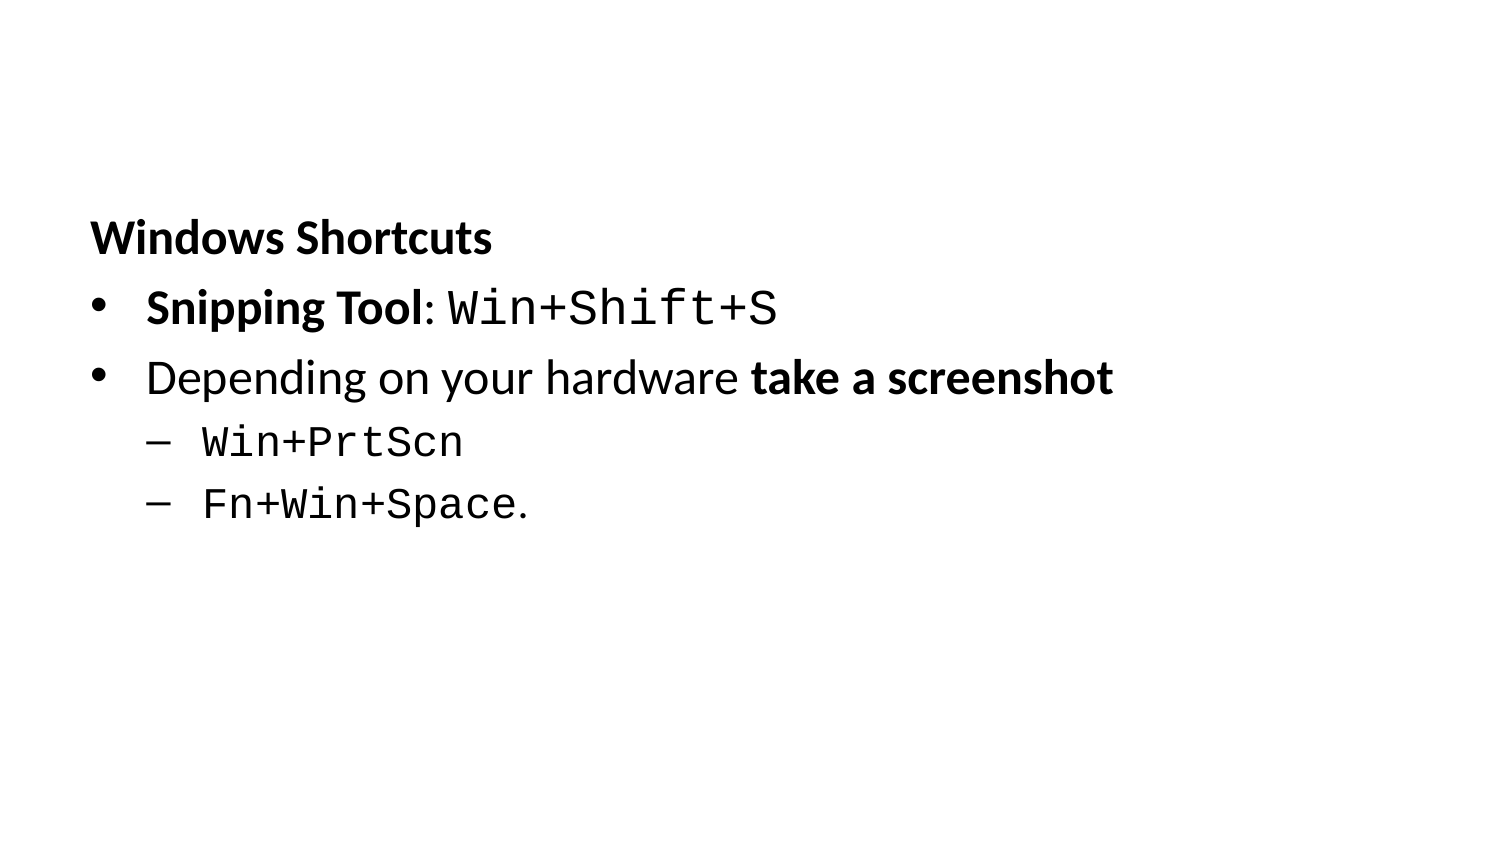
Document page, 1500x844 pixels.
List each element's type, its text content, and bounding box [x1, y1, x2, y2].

list Windows Shortcuts Snipping Tool: Win+Shift+S Depending on your hardware take a screenshot Win+PrtScn Fn+Win+Space. [75, 196, 1425, 754]
